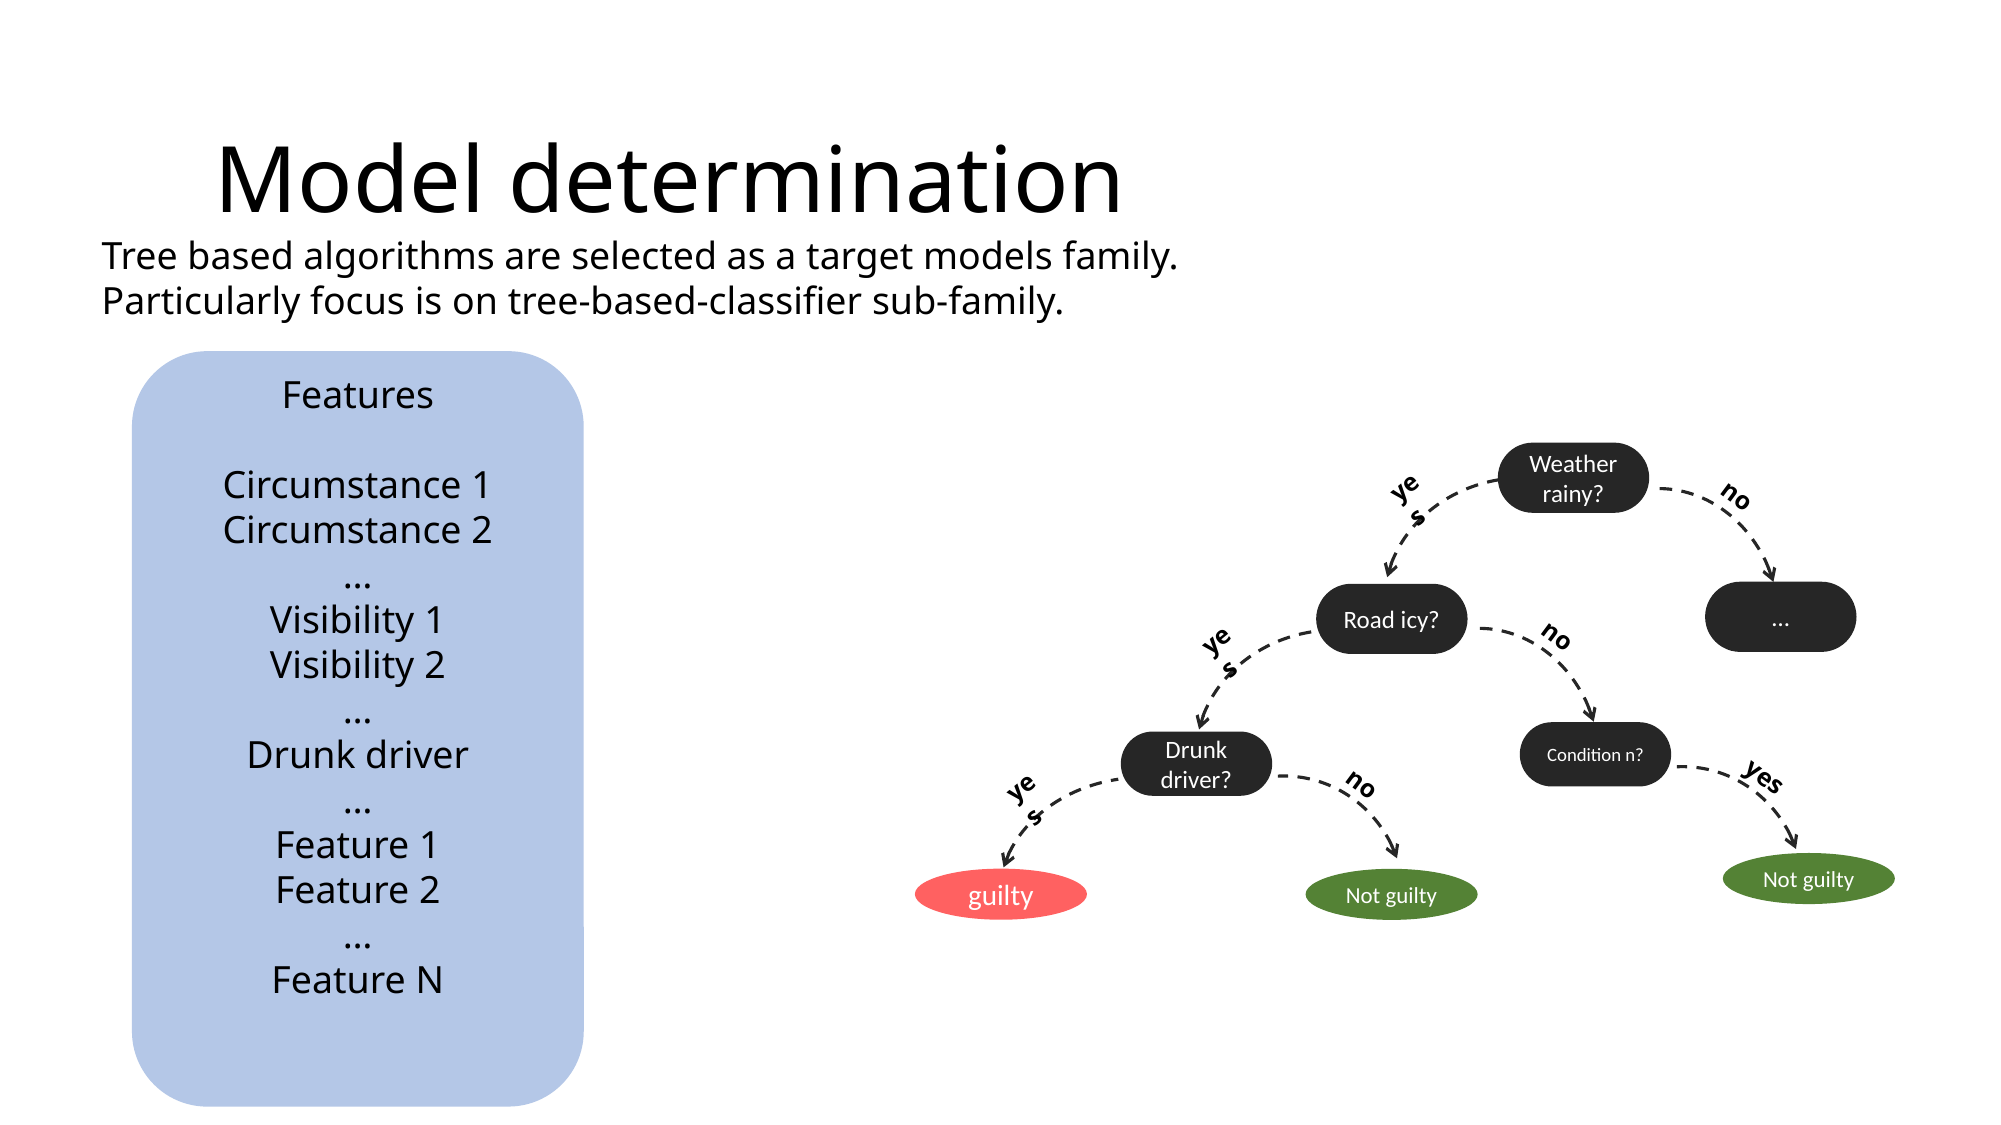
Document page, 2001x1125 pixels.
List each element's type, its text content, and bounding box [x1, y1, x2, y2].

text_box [131, 351, 584, 1107]
text_box Model determination [199, 113, 1142, 224]
text_box Tree based algorithms are selected as a target models family. Particularly focus is on tree-based-classifier sub-family. [86, 224, 1205, 330]
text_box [914, 442, 1895, 1024]
